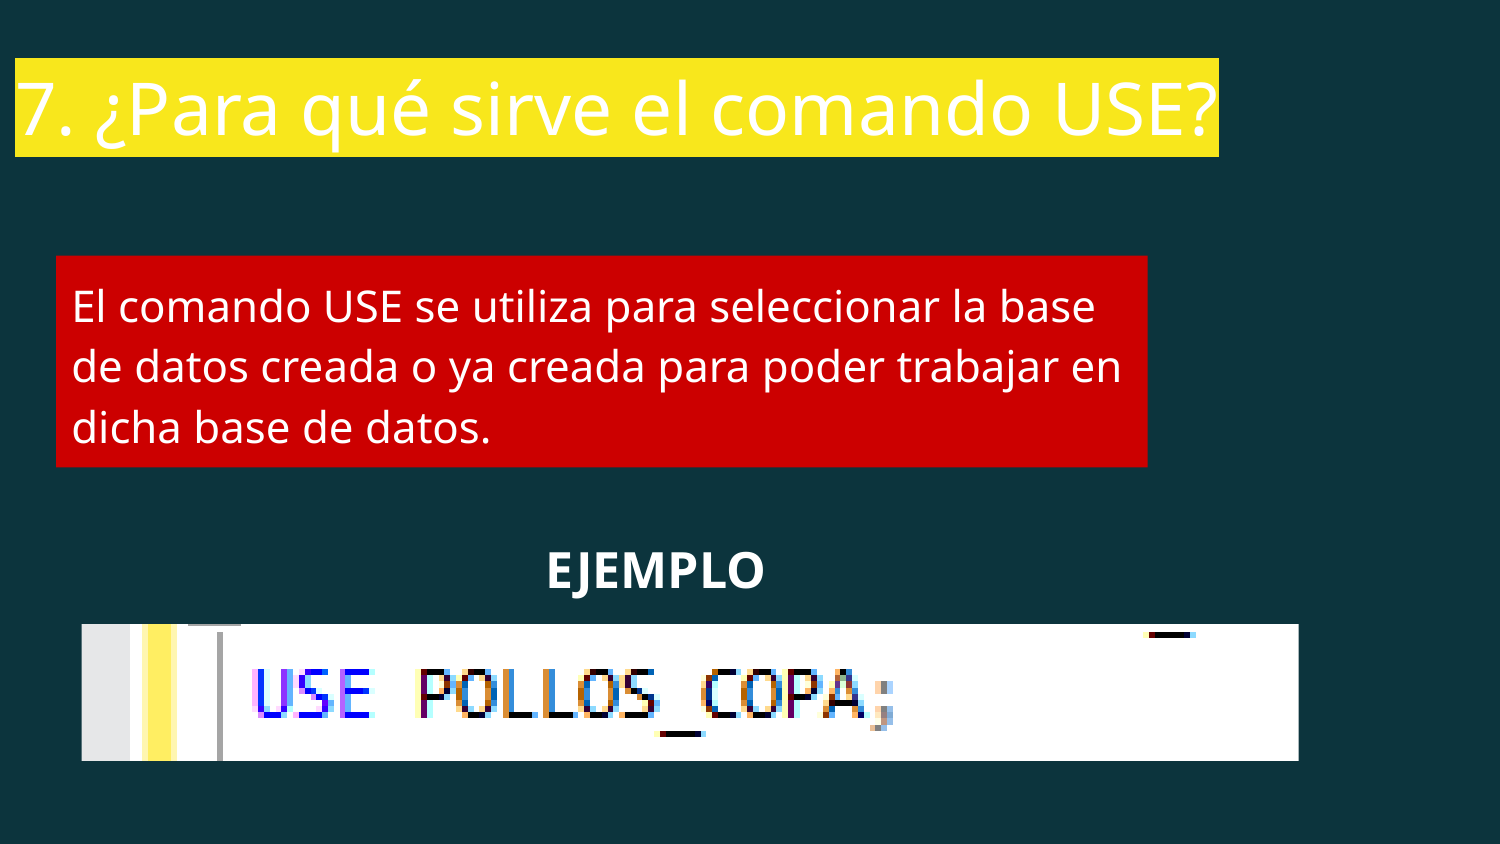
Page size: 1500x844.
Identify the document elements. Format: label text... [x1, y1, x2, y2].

picture [81, 624, 1299, 762]
list El comando USE se utiliza para seleccionar la base de datos creada o ya creada para poder trabajar en dicha base de datos. [56, 255, 1148, 468]
text_box EJEMPLO [314, 523, 997, 614]
title 7. ¿Para qué sirve el comando USE? [0, 41, 1500, 166]
